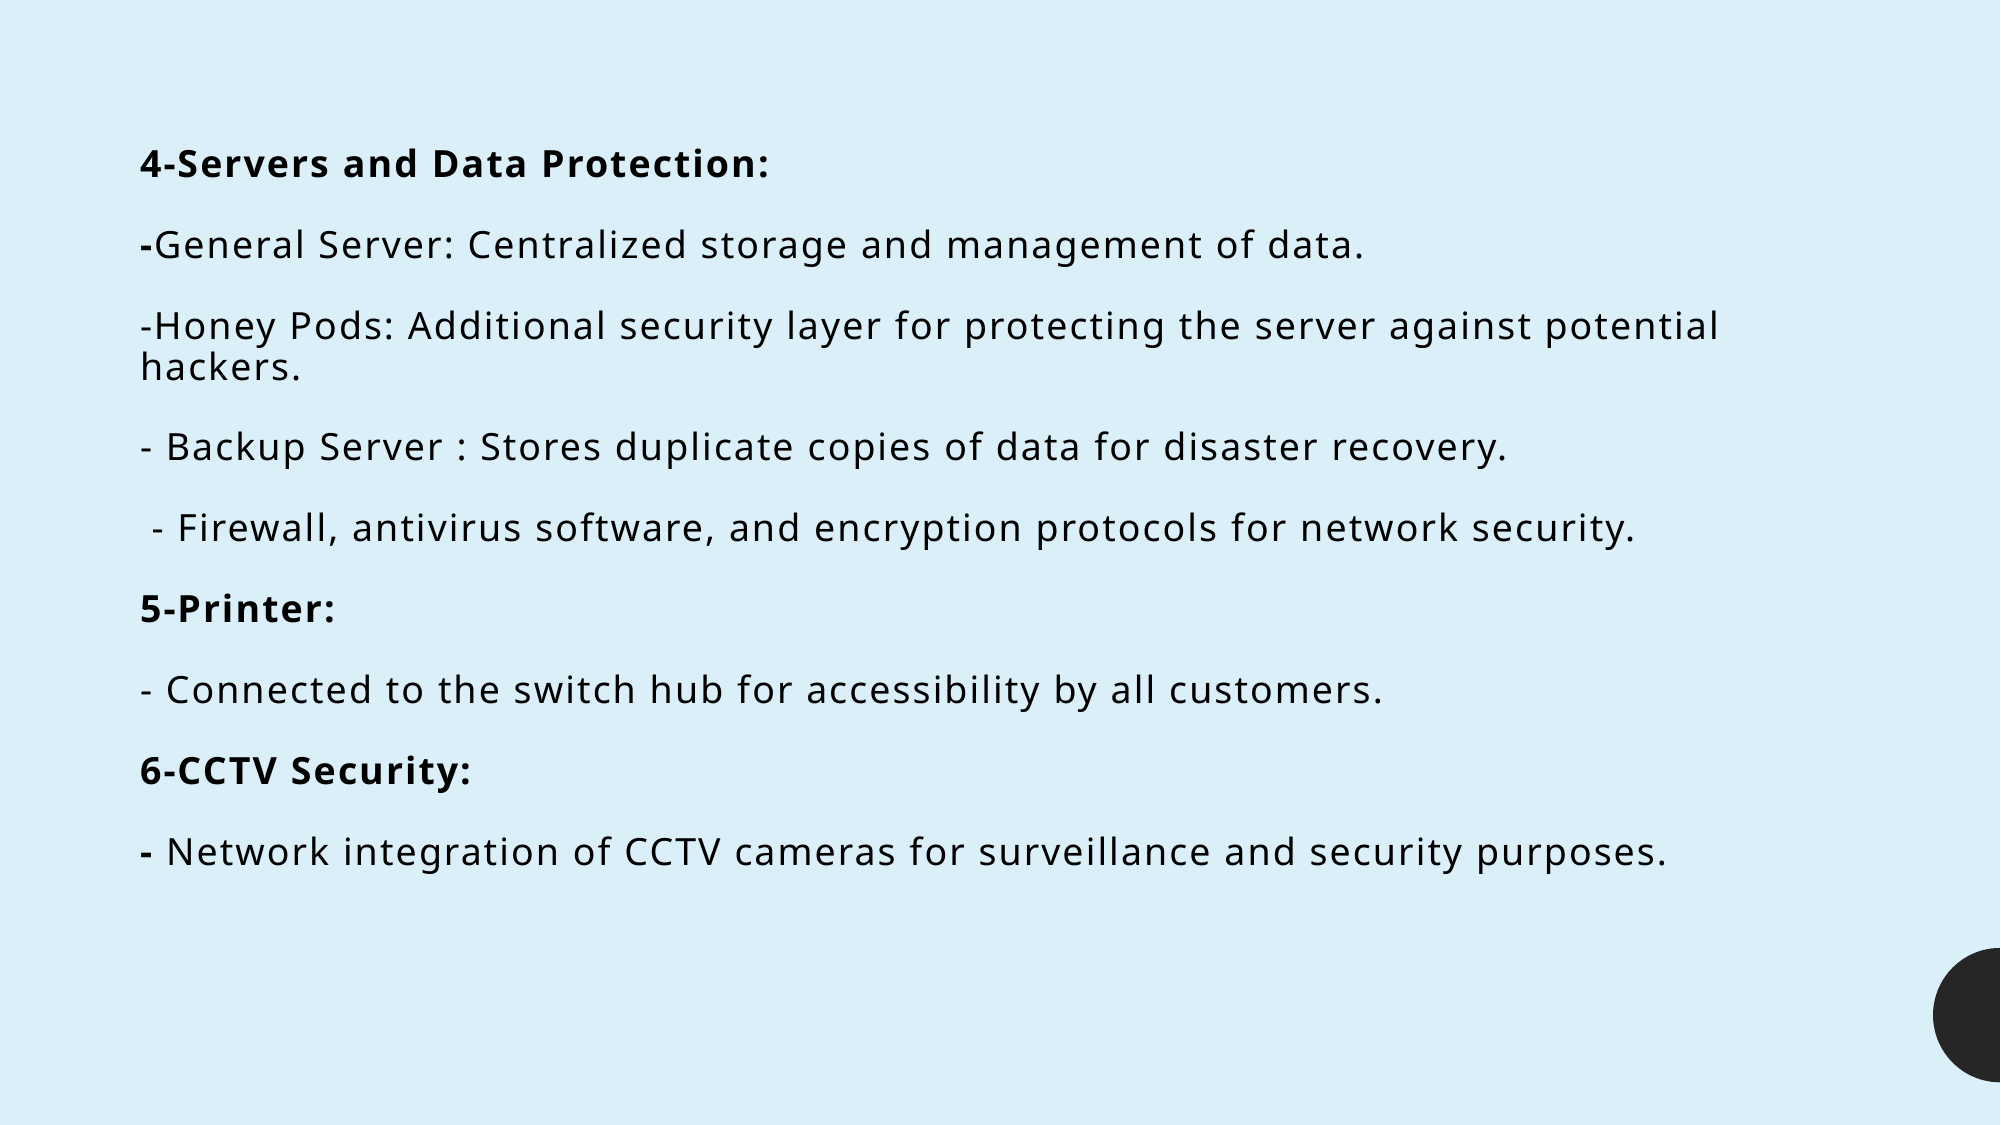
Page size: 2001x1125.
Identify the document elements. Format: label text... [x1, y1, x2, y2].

title 4-Servers and Data Protection: -General Server: Centralized storage and management of data. -Honey Pods: Additional security layer for protecting the server against potential hackers. - Backup Server : Stores duplicate copies of data for disaster recovery. - Firewall, antivirus software, and encryption protocols for network security. 5-Printer: - Connected to the switch hub for accessibility by all customers. 6-CCTV Security: - Network integration of CCTV cameras for surveillance and security purposes. [125, 137, 1875, 1026]
